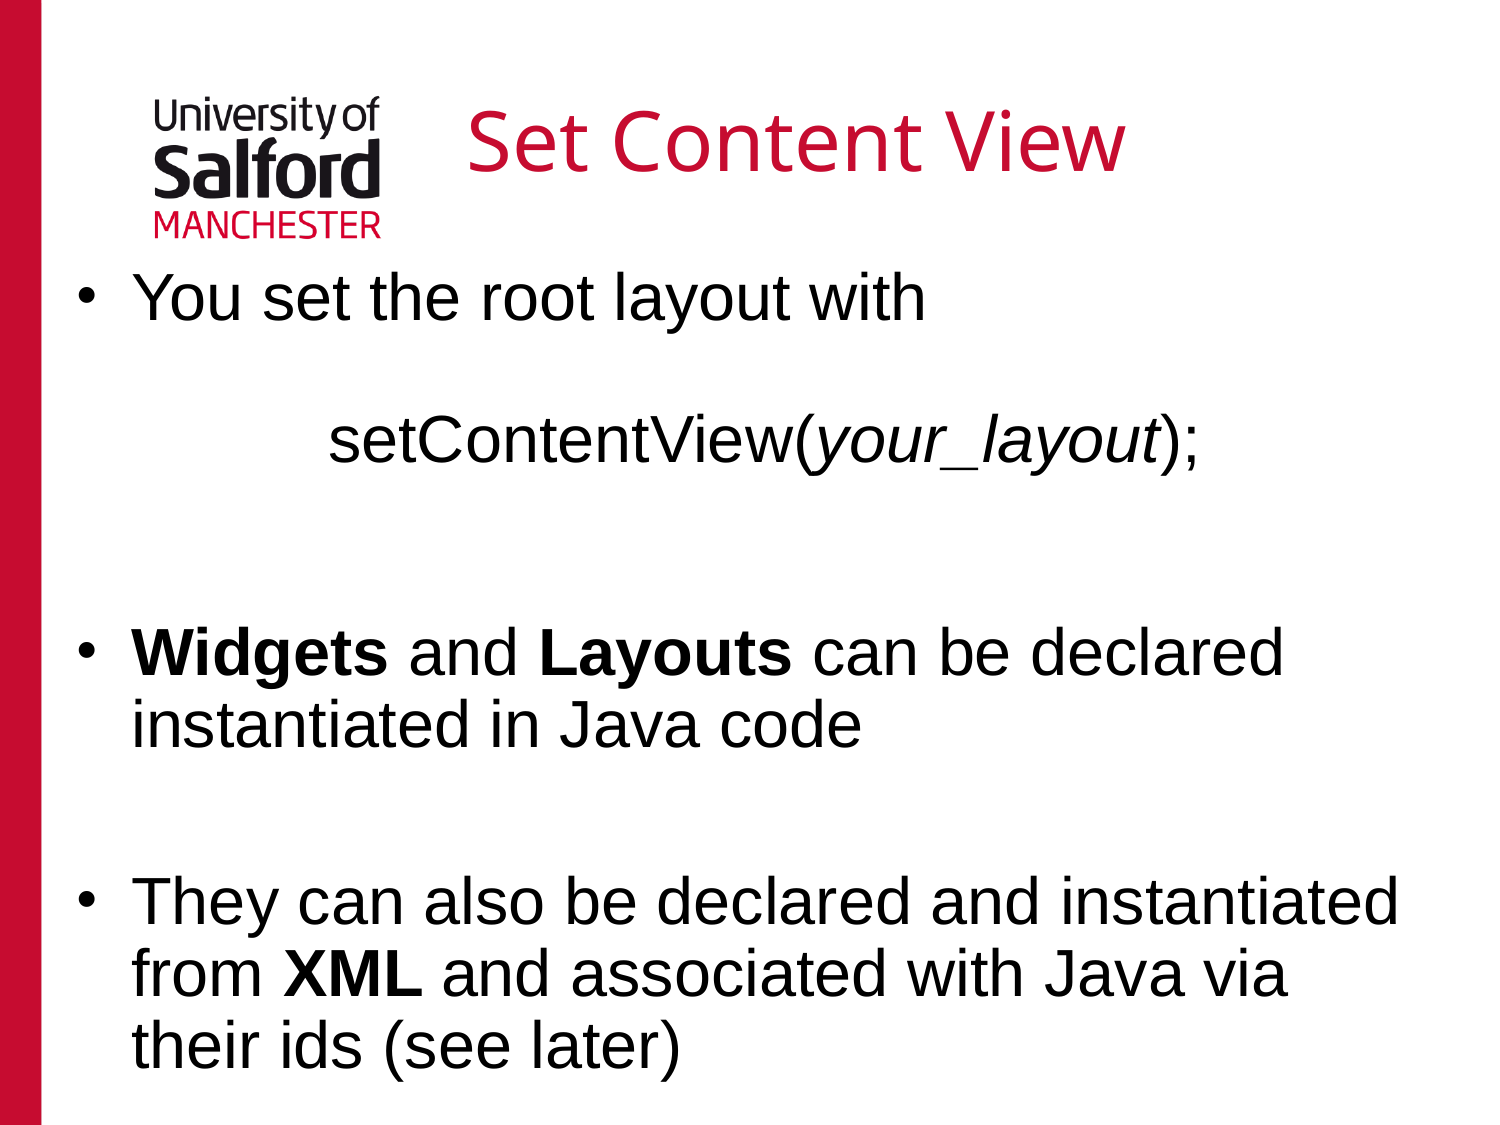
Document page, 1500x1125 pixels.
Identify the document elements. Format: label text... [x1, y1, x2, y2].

list You set the root layout with Widgets and Layouts can be declared instantiated in Java code They can also be declared and instantiated from XML and associated with Java via their ids (see later) [74, 263, 1424, 1005]
picture [101, 42, 434, 263]
title Set Content View [466, 44, 1424, 232]
text_box setContentView(your_layout); [313, 397, 1217, 544]
